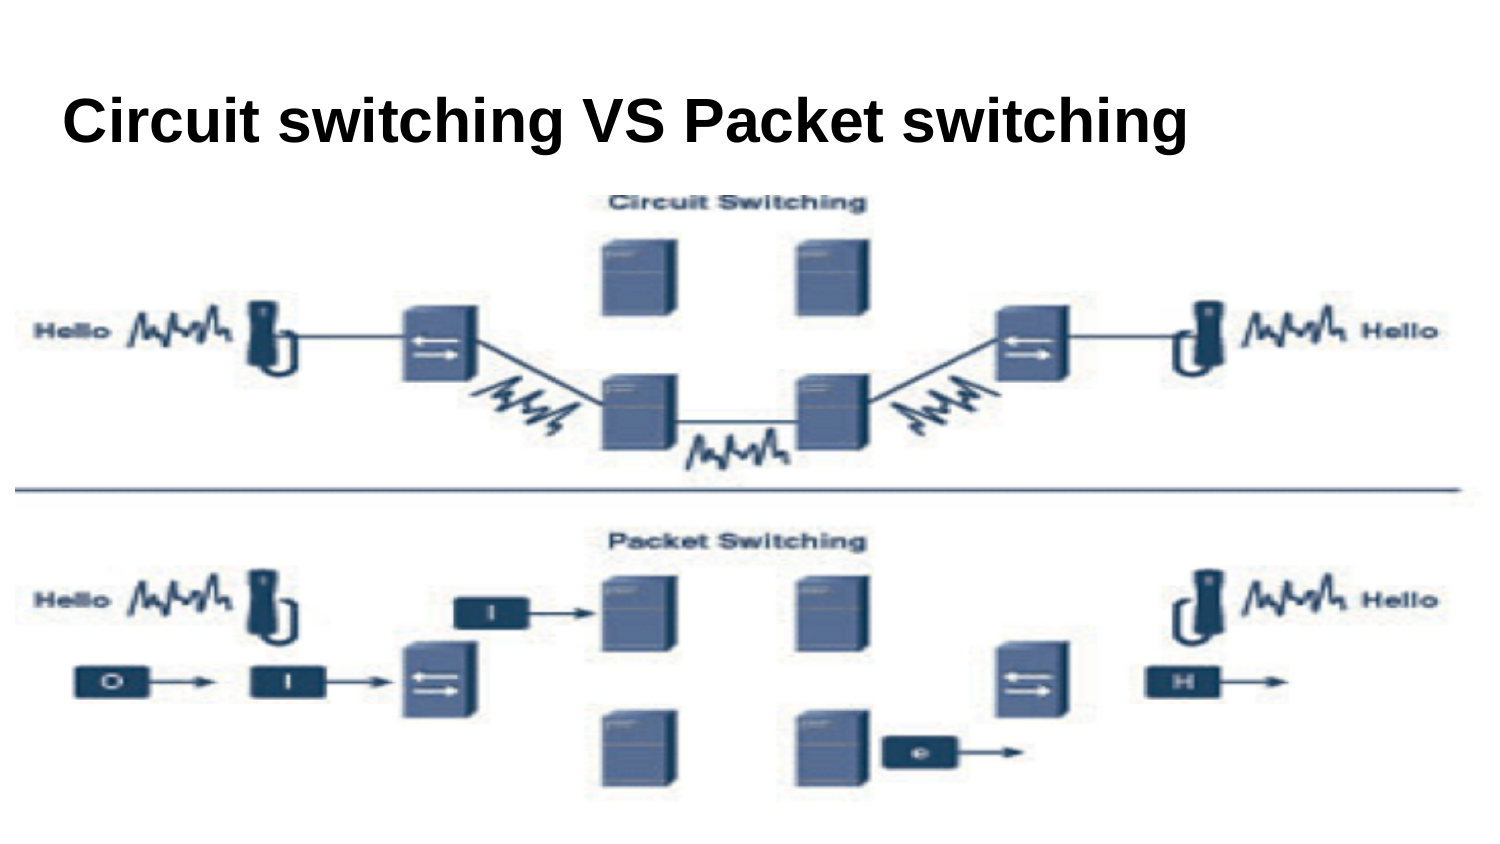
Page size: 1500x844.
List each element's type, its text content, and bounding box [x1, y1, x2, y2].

picture [15, 195, 1485, 829]
title Circuit switching VS Packet switching [47, 66, 1450, 171]
